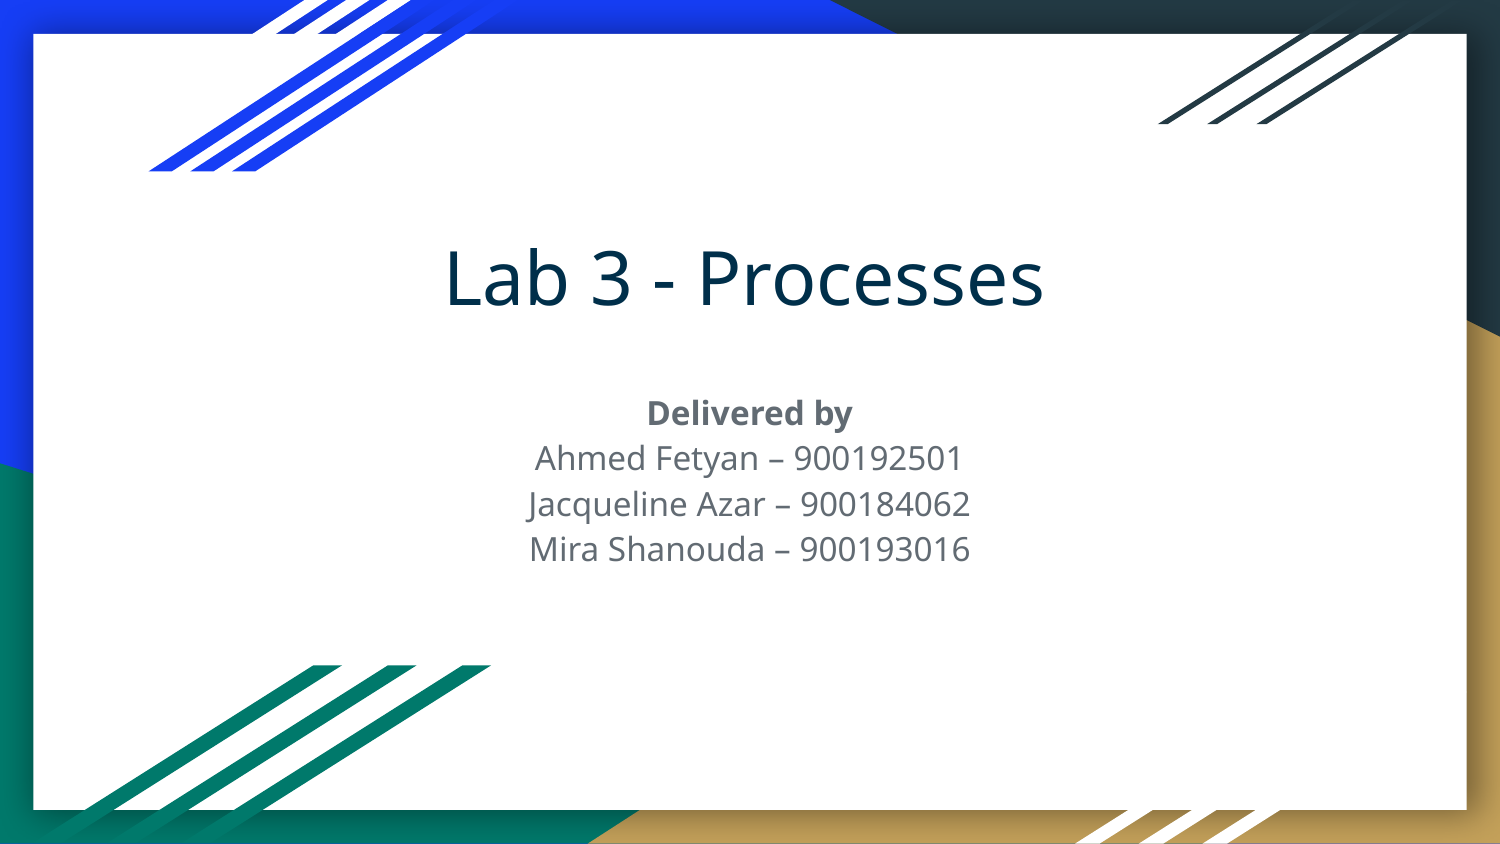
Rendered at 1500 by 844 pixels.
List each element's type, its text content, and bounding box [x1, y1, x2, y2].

title Lab 3 - Processes [304, 157, 1185, 396]
subtitle Delivered by Ahmed Fetyan – 900192501 Jacqueline Azar – 900184062 Mira Shanouda – 900193016 [310, 375, 1190, 648]
